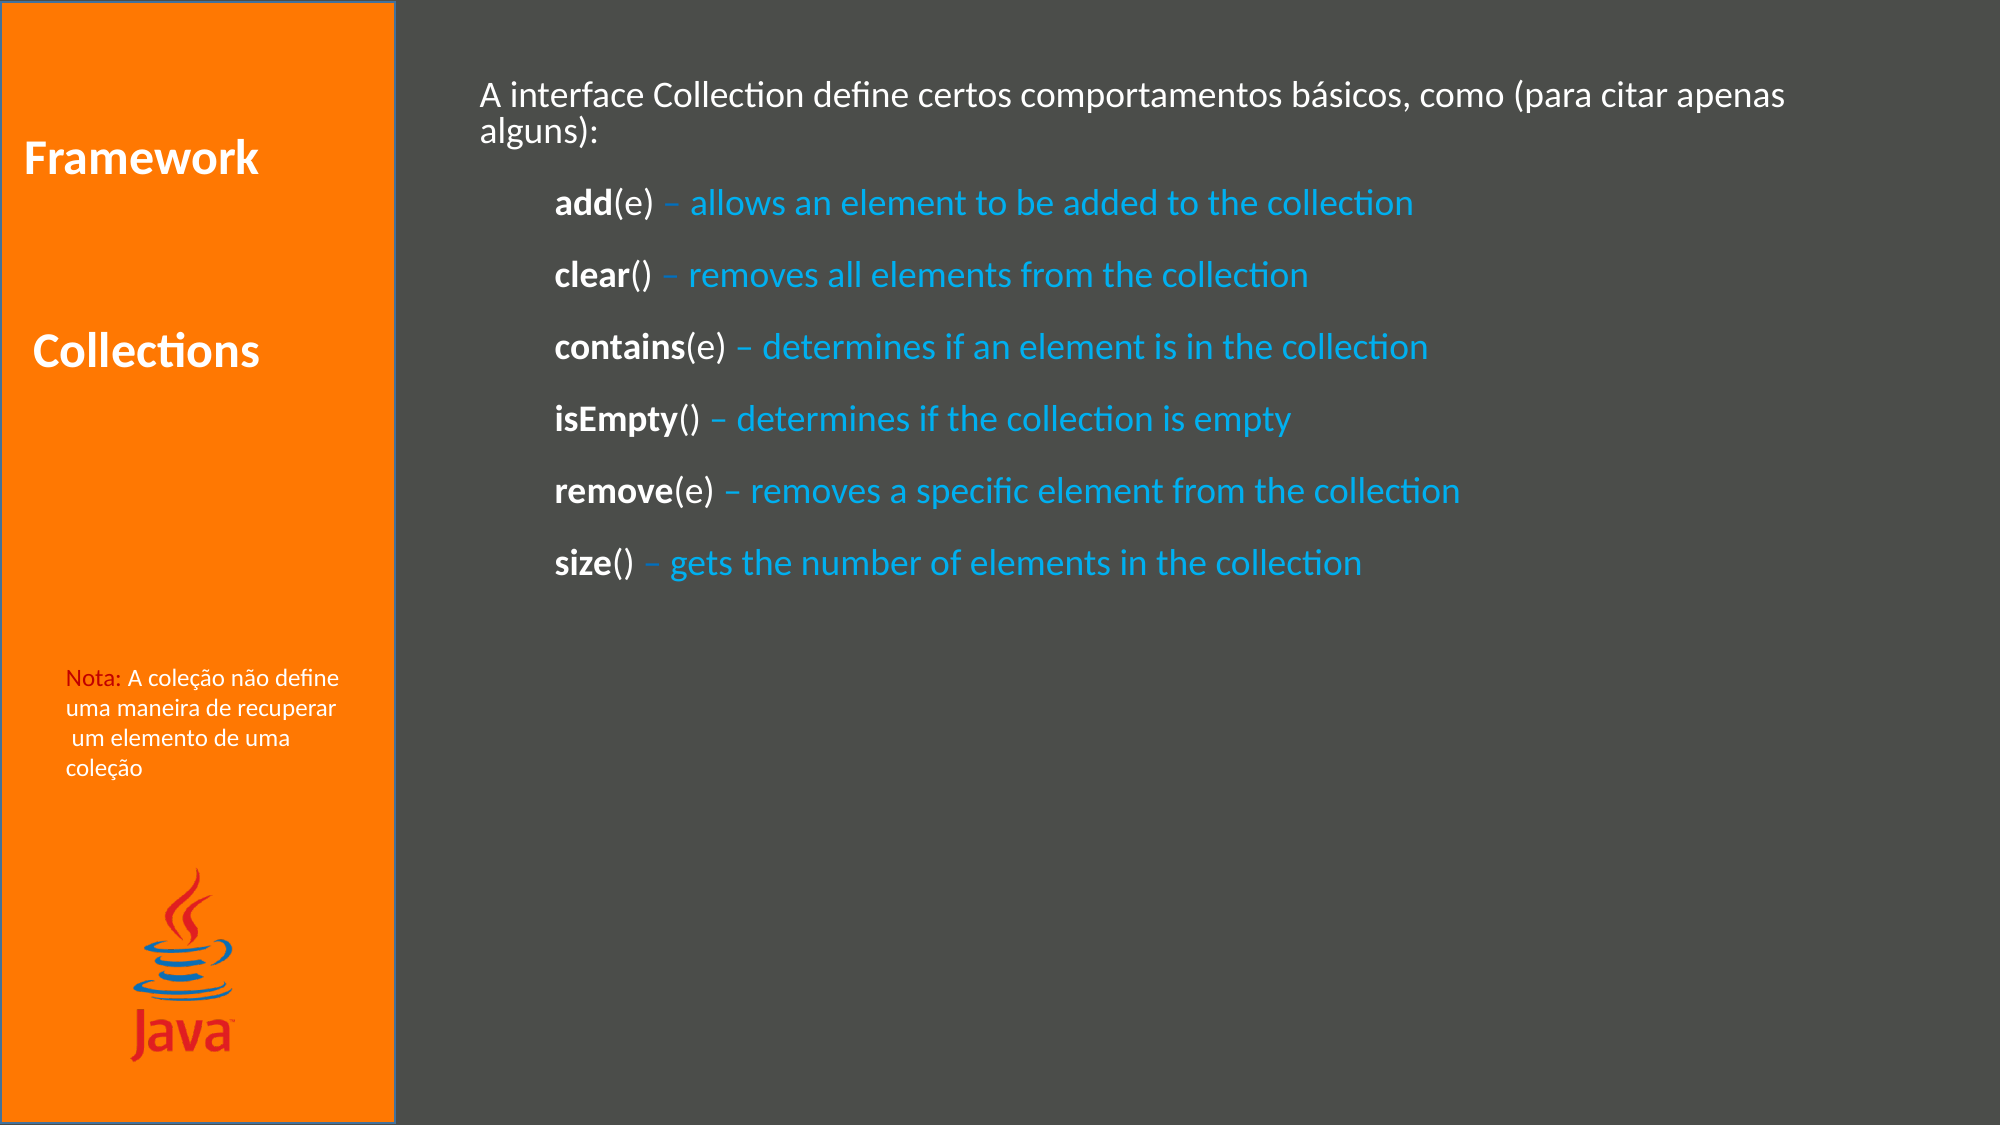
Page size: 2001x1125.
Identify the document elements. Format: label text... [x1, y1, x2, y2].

text_box [0, 1, 396, 1124]
text_box A interface Collection define certos comportamentos básicos, como (para citar apenas alguns): add(e) – allows an element to be added to the collection clear() – removes all elements from the collection contains(e) – determines if an element is in the collection isEmpty() – determines if the collection is empty remove(e) – removes a specific element from the collection size() – gets the number of elements in the collection [464, 71, 1852, 626]
text_box Collections [18, 310, 395, 445]
picture [68, 850, 297, 1079]
text_box Framework [9, 117, 386, 252]
text_box Nota: A coleção não define uma maneira de recuperar um elemento de uma coleção [51, 653, 361, 789]
